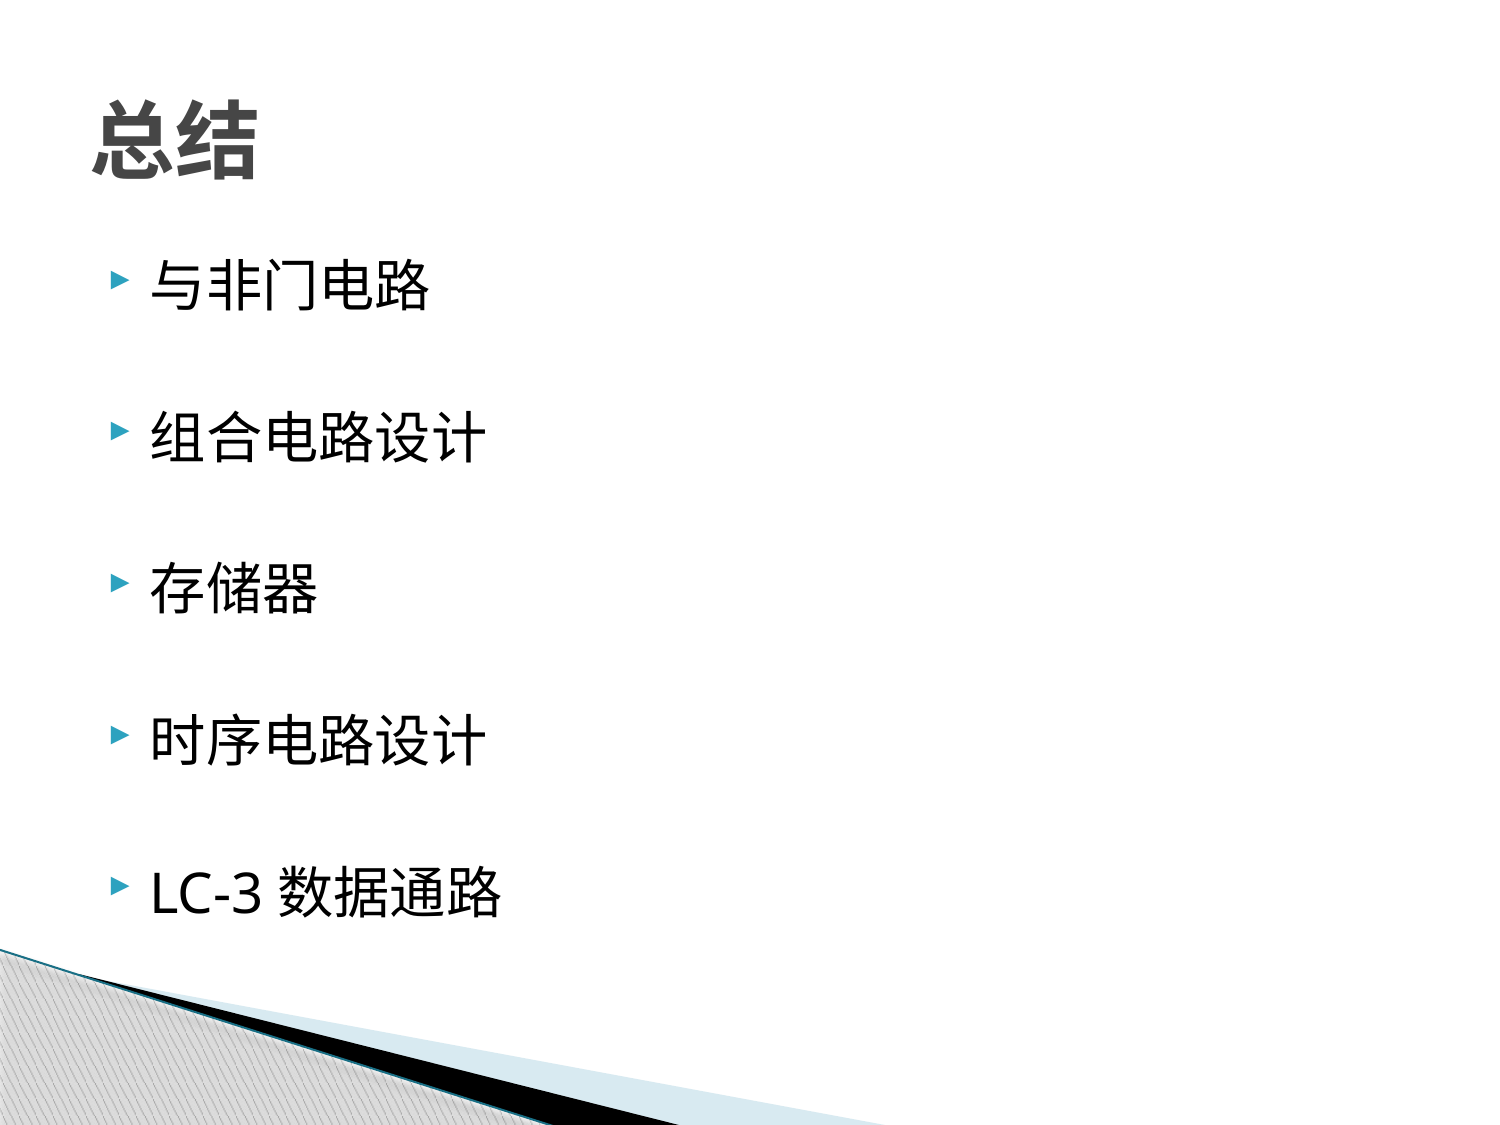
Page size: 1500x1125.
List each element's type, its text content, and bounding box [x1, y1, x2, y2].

list 与非门电路 组合电路设计 存储器 时序电路设计 LC-3数据通路 [75, 243, 1425, 986]
title 总结 [75, 45, 1425, 233]
